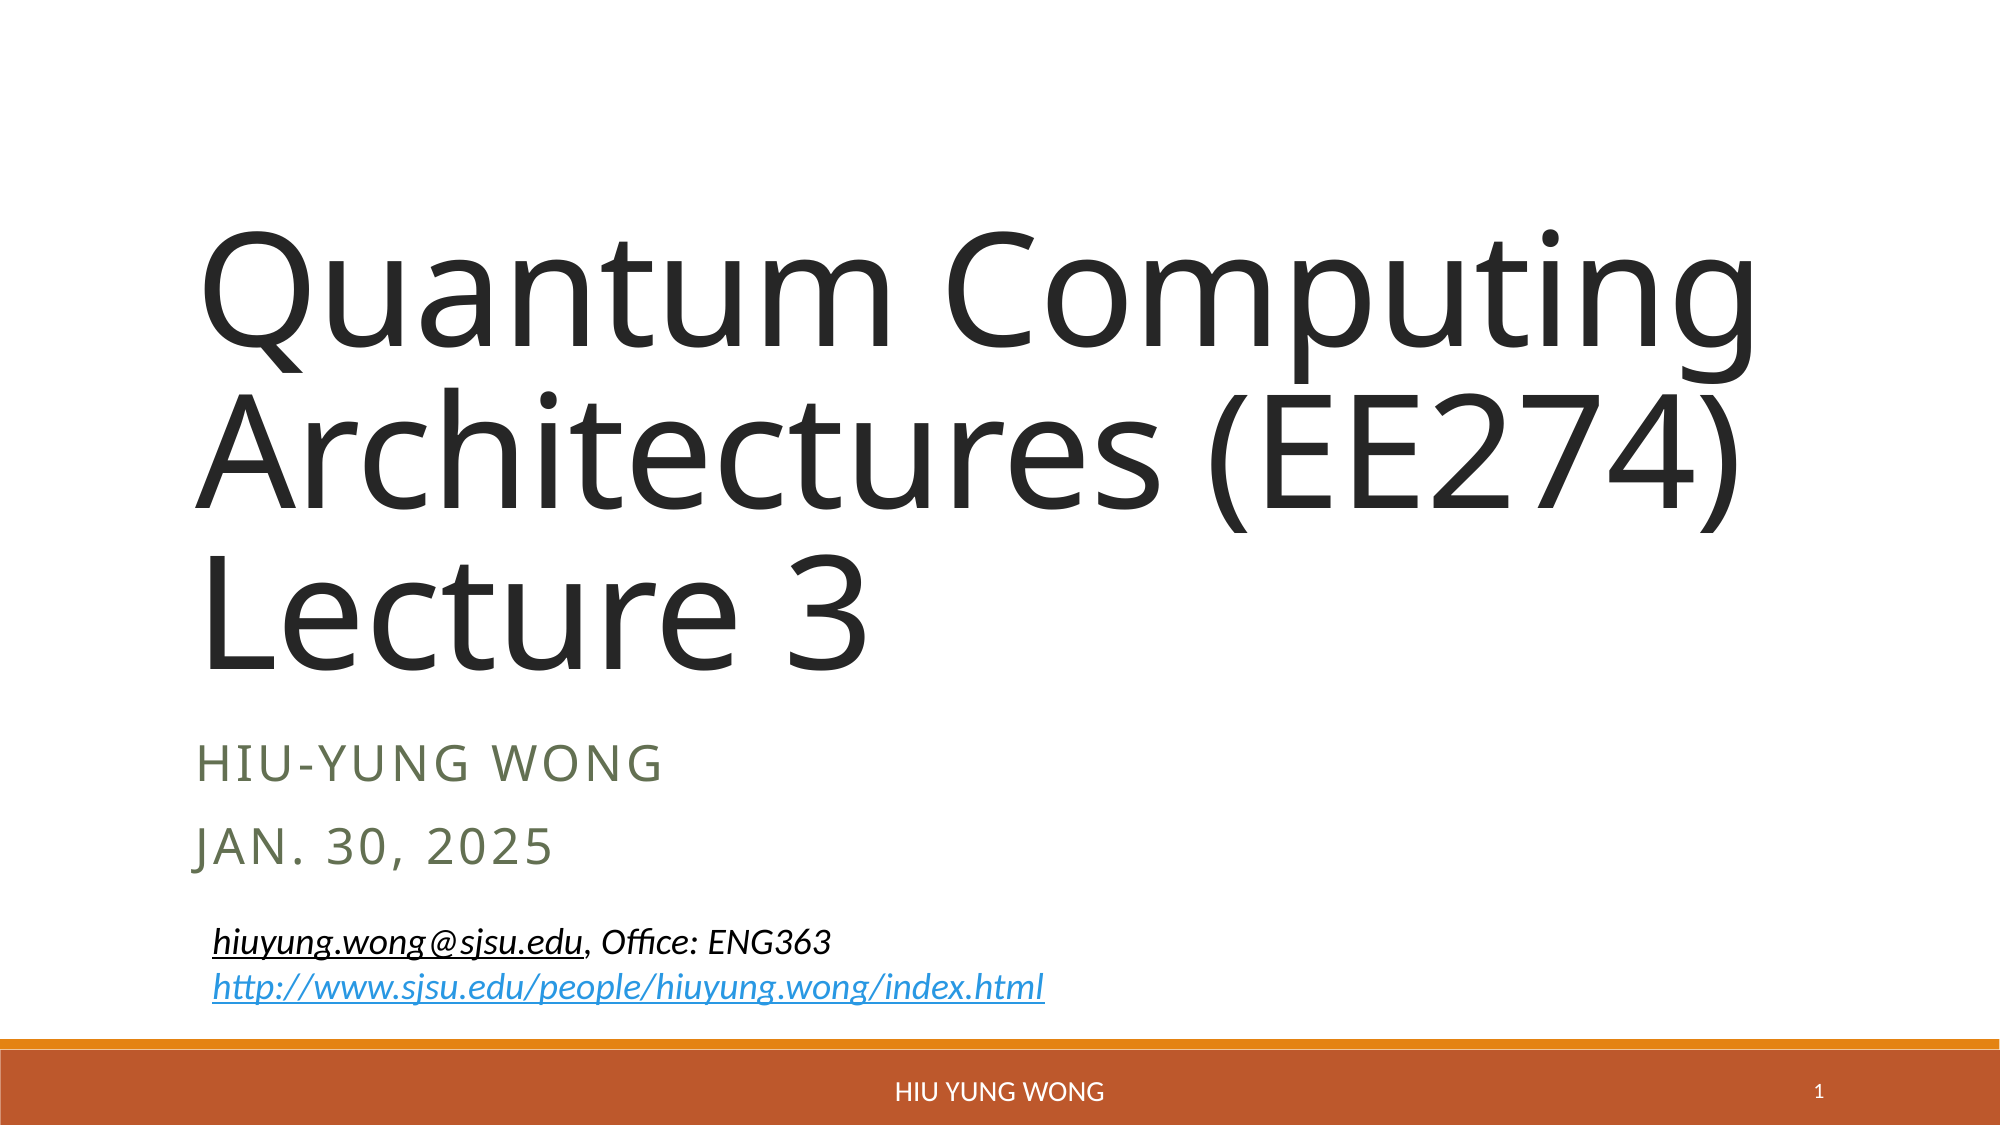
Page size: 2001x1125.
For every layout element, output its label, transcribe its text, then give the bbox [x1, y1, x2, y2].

title Quantum Computing Architectures (EE274) Lecture 3 [180, 124, 1830, 710]
text_box hiuyung.wong@sjsu.edu, Office: ENG363 http://www.sjsu.edu/people/hiuyung.wong/index.html [197, 909, 1060, 1060]
slide_number 1 [1624, 1059, 1840, 1120]
subtitle Hiu-Yung Wong Jan. 30, 2025 [180, 730, 1831, 919]
footer Hiu Yung Wong [604, 1059, 1396, 1120]
